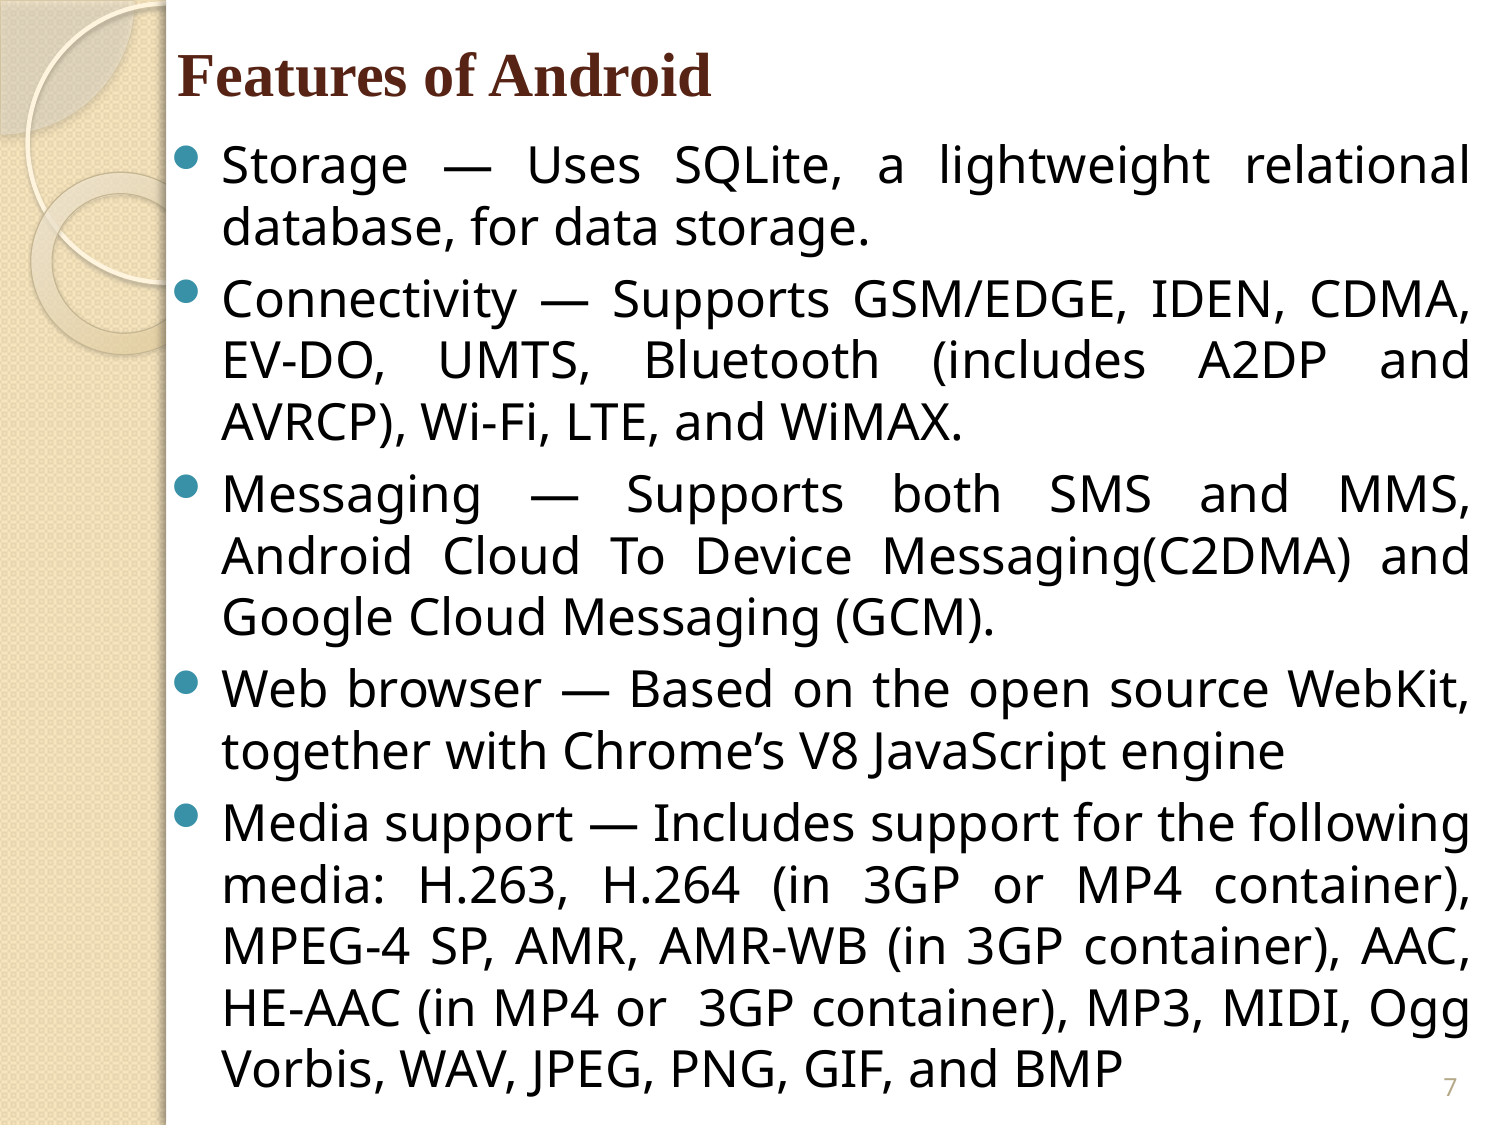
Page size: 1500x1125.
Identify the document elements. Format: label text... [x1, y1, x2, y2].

slide_number 7 [1413, 1034, 1488, 1113]
title Features of Android [162, 0, 1500, 143]
list Storage — Uses SQLite, a lightweight relational database, for data storage. Connectivity — Supports GSM/EDGE, IDEN, CDMA, EV-DO, UMTS, Bluetooth (includes A2DP and AVRCP), Wi-Fi, LTE, and WiMAX. Messaging — Supports both SMS and MMS, Android Cloud To Device Messaging(C2DMA) and Google Cloud Messaging (GCM). Web browser — Based on the open source WebKit, together with Chrome’s V8 JavaScript engine Media support — Includes support for the following media: H.263, H.264 (in 3GP or MP4 container), MPEG-4 SP, AMR, AMR-WB (in 3GP container), AAC, HE-AAC (in MP4 or 3GP container), MP3, MIDI, Ogg Vorbis, WAV, JPEG, PNG, GIF, and BMP [150, 125, 1488, 1113]
